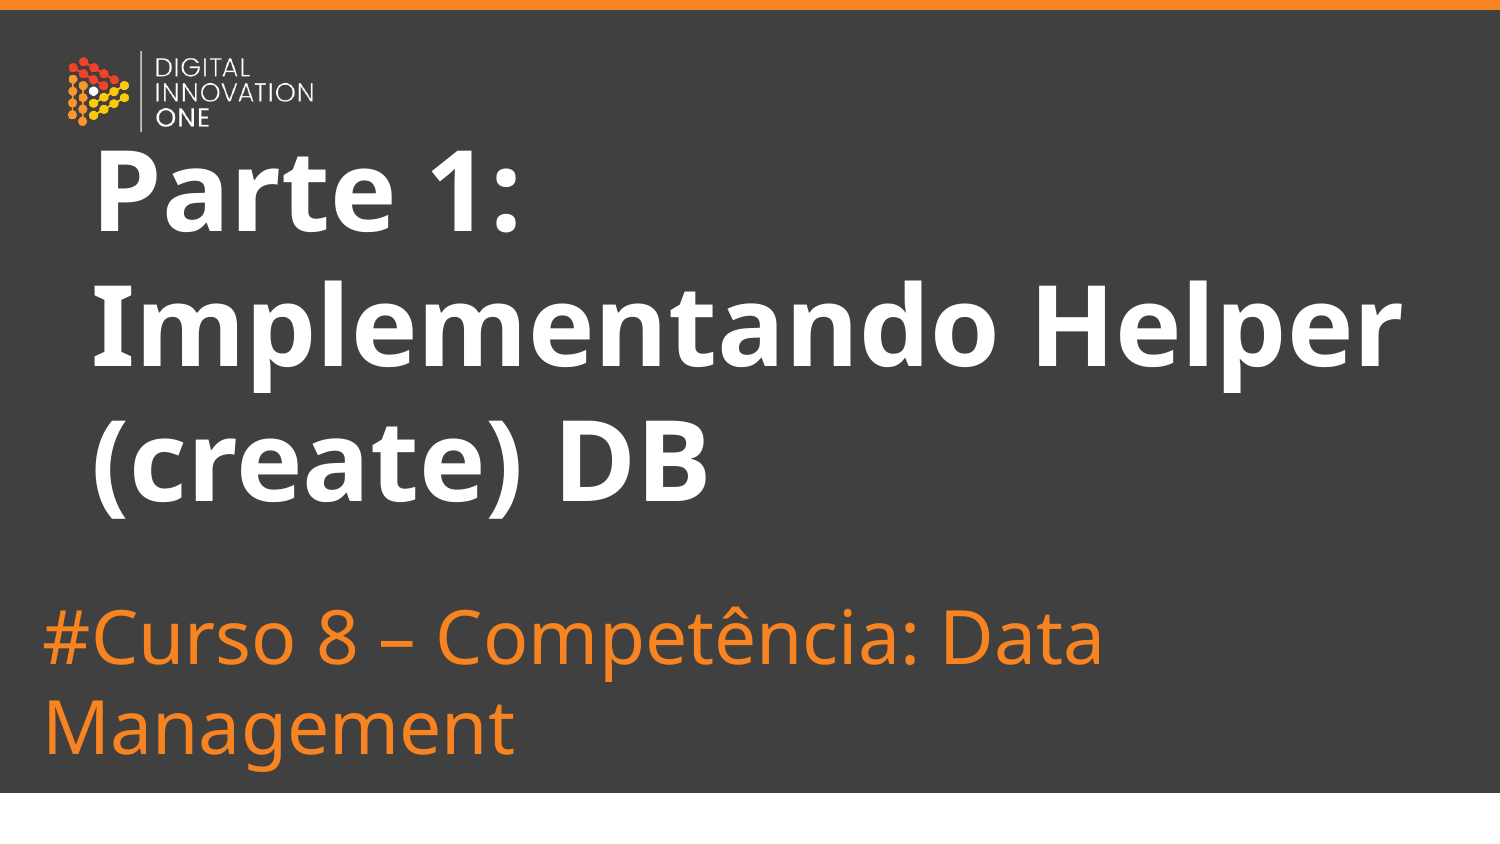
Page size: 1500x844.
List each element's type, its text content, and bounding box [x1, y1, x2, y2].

text_box [0, 0, 1500, 10]
text_box #Curso 8 – Competência: Data Management [27, 628, 1456, 731]
text_box [0, 793, 1500, 844]
text_box Parte 1: Implementando Helper (create) DB [76, 251, 1475, 393]
text_box [0, 10, 1500, 793]
picture [50, 42, 331, 140]
